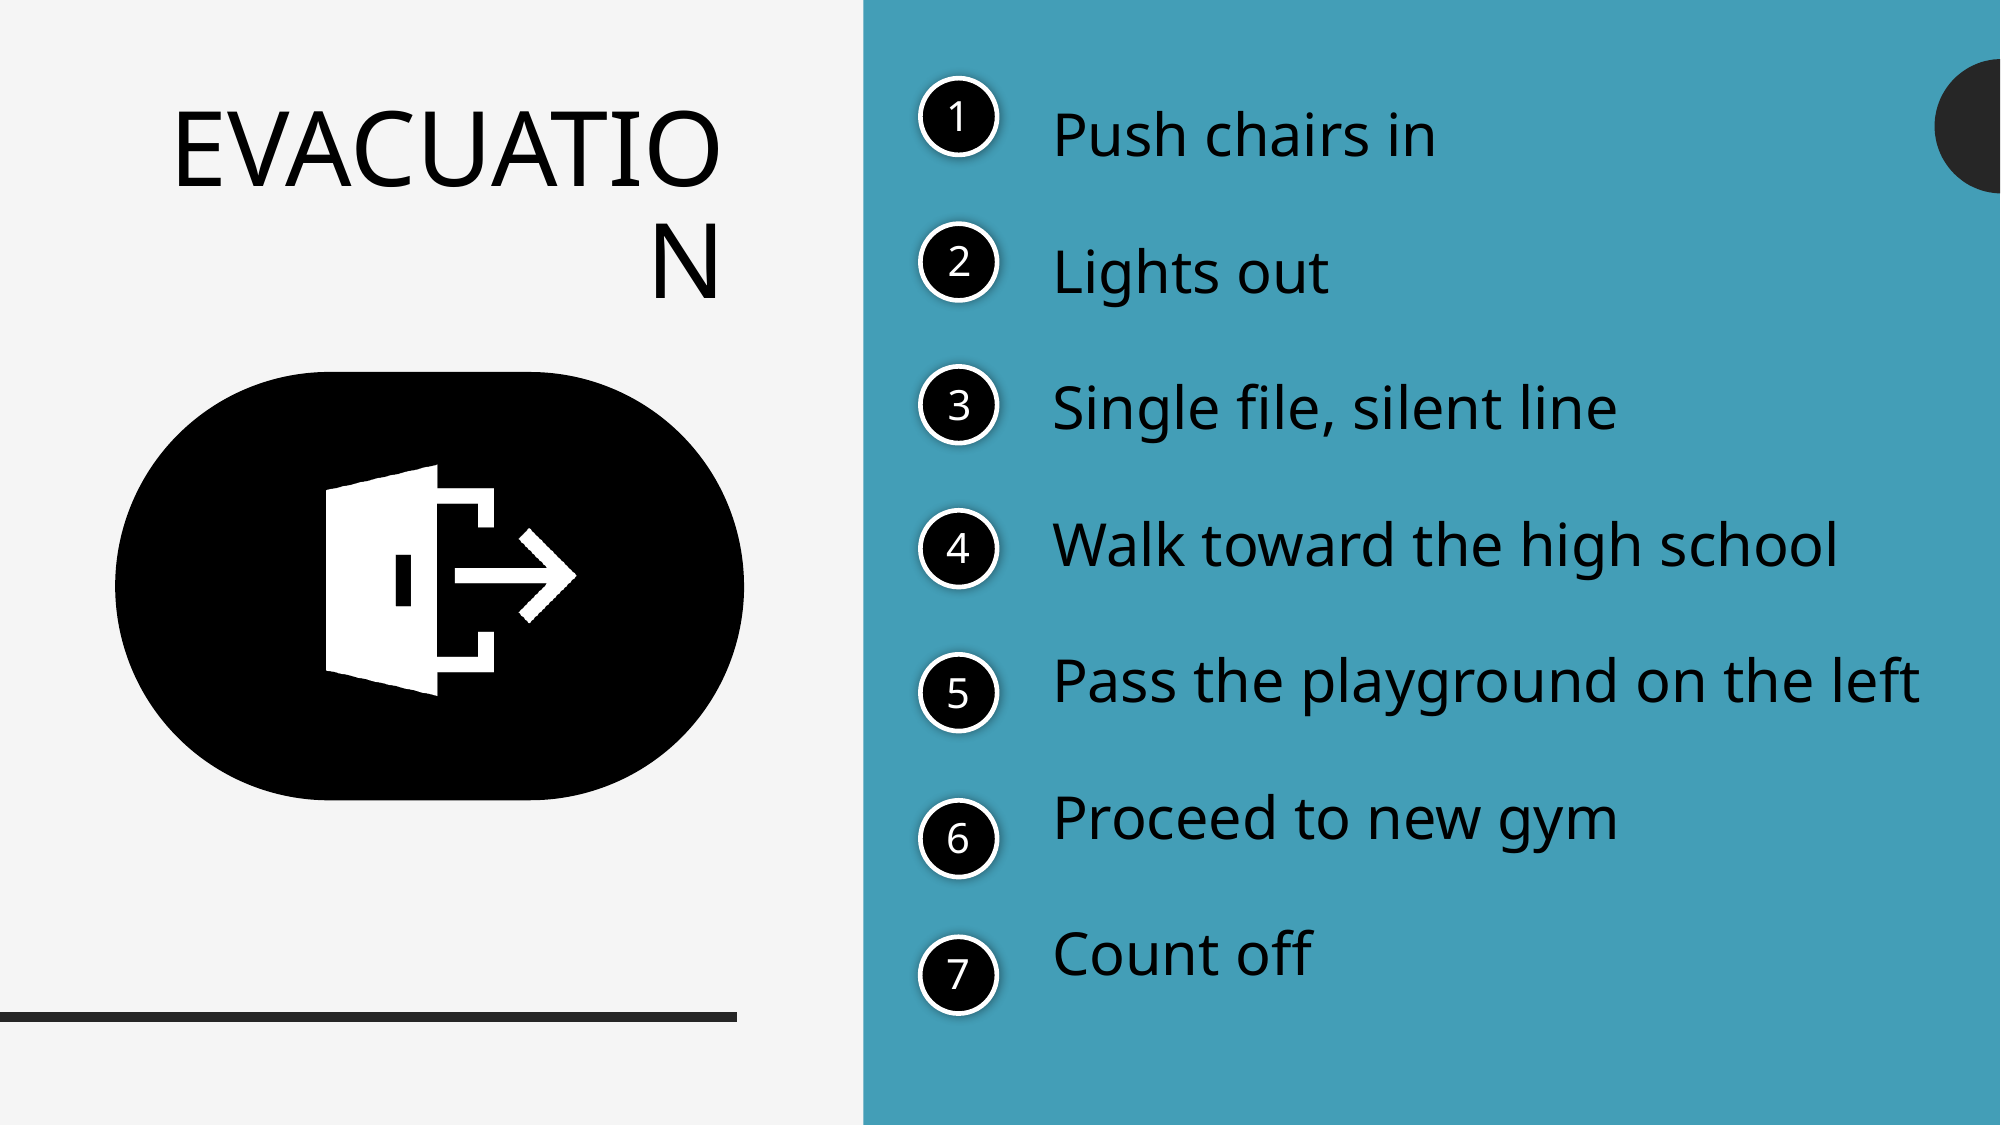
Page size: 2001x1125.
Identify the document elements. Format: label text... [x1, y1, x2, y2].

text_box [986, 946, 998, 1004]
text_box 1 [931, 82, 986, 147]
text_box [988, 235, 999, 289]
text_box [919, 88, 931, 145]
text_box [987, 665, 999, 721]
text_box [939, 77, 978, 82]
text_box [938, 653, 980, 659]
text_box [986, 88, 999, 145]
text_box 7 [931, 940, 986, 1006]
text_box [987, 521, 999, 577]
text_box 6 [931, 804, 987, 869]
text_box [919, 520, 931, 577]
text_box [940, 935, 977, 940]
text_box [919, 946, 931, 1004]
text_box [919, 375, 933, 435]
text_box 5 [931, 659, 987, 725]
text_box [919, 664, 931, 721]
text_box [933, 869, 984, 879]
text_box [988, 378, 999, 432]
title EVACUATION [111, 89, 741, 463]
text_box [933, 1006, 984, 1015]
text_box [933, 579, 984, 589]
text_box 3 [933, 371, 988, 437]
text_box [919, 810, 931, 867]
text_box [940, 799, 978, 804]
text_box [936, 725, 982, 733]
text_box [987, 811, 999, 867]
text_box 4 [931, 514, 987, 579]
text_box 2 [933, 227, 988, 293]
picture [294, 423, 608, 737]
text_box [938, 365, 980, 371]
text_box [933, 147, 984, 156]
text_box [936, 437, 982, 445]
text_box [940, 509, 978, 514]
text_box [114, 370, 746, 802]
text_box [934, 293, 984, 302]
list Push chairs in Lights out Single file, silent line Walk toward the high school Pass the playground on the left Proceed to new gym Count off [1037, 58, 1941, 1026]
text_box [919, 232, 933, 292]
text_box [940, 222, 977, 227]
